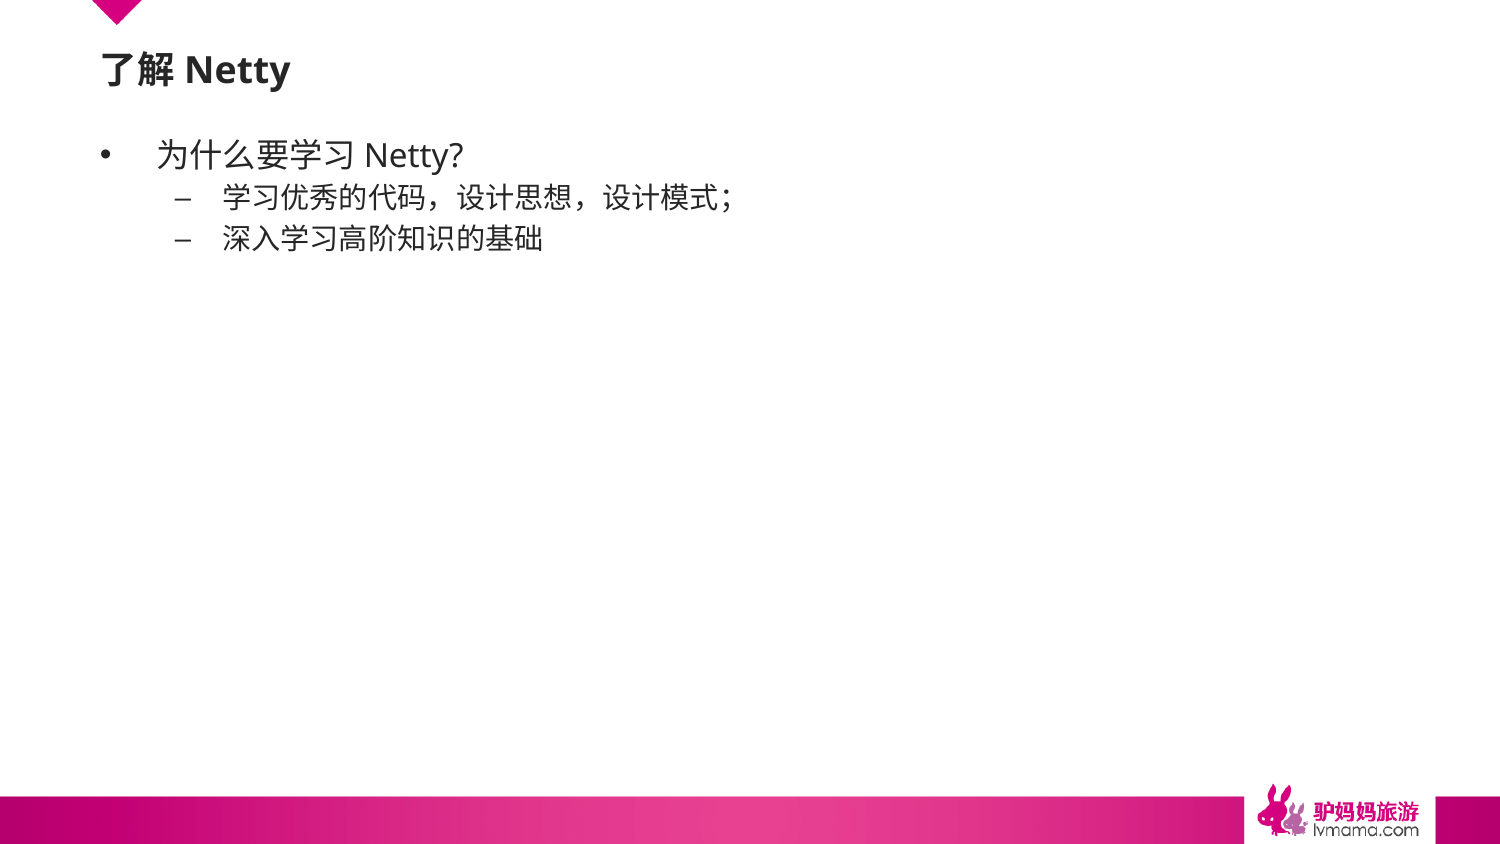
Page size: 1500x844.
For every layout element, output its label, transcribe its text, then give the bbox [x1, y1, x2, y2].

list 为什么要学习Netty? 学习优秀的代码，设计思想，设计模式； 深入学习高阶知识的基础 [85, 126, 1412, 777]
picture [0, 0, 1500, 844]
title 了解Netty [85, 33, 1412, 103]
